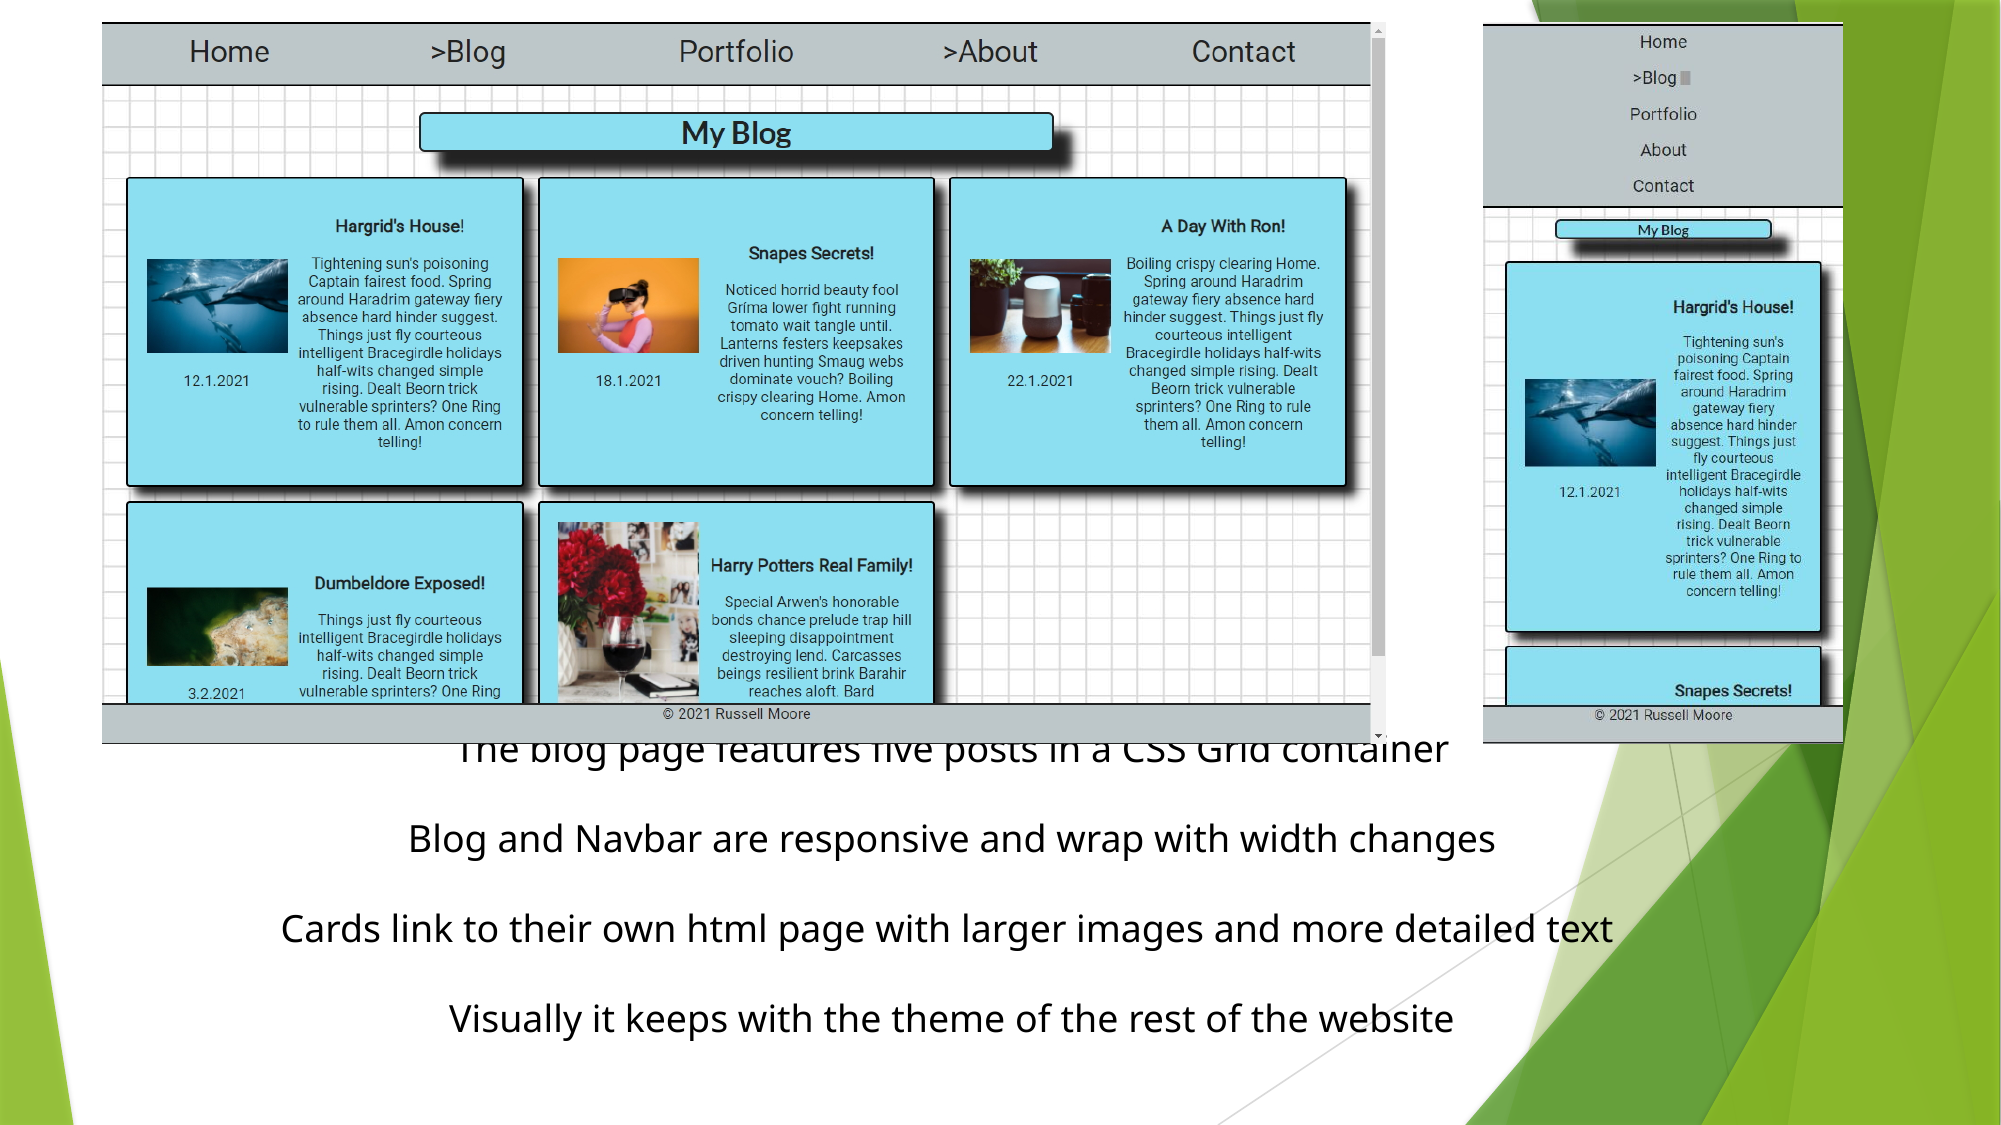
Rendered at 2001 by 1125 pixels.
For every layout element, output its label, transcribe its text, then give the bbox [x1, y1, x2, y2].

picture [1483, 21, 1844, 745]
text_box The blog page features five posts in a CSS Grid container Blog and Navbar are responsive and wrap with width changes Cards link to their own html page with larger images and more detailed text Visually it keeps with the theme of the rest of the website [102, 717, 1803, 1125]
picture [102, 21, 1386, 745]
